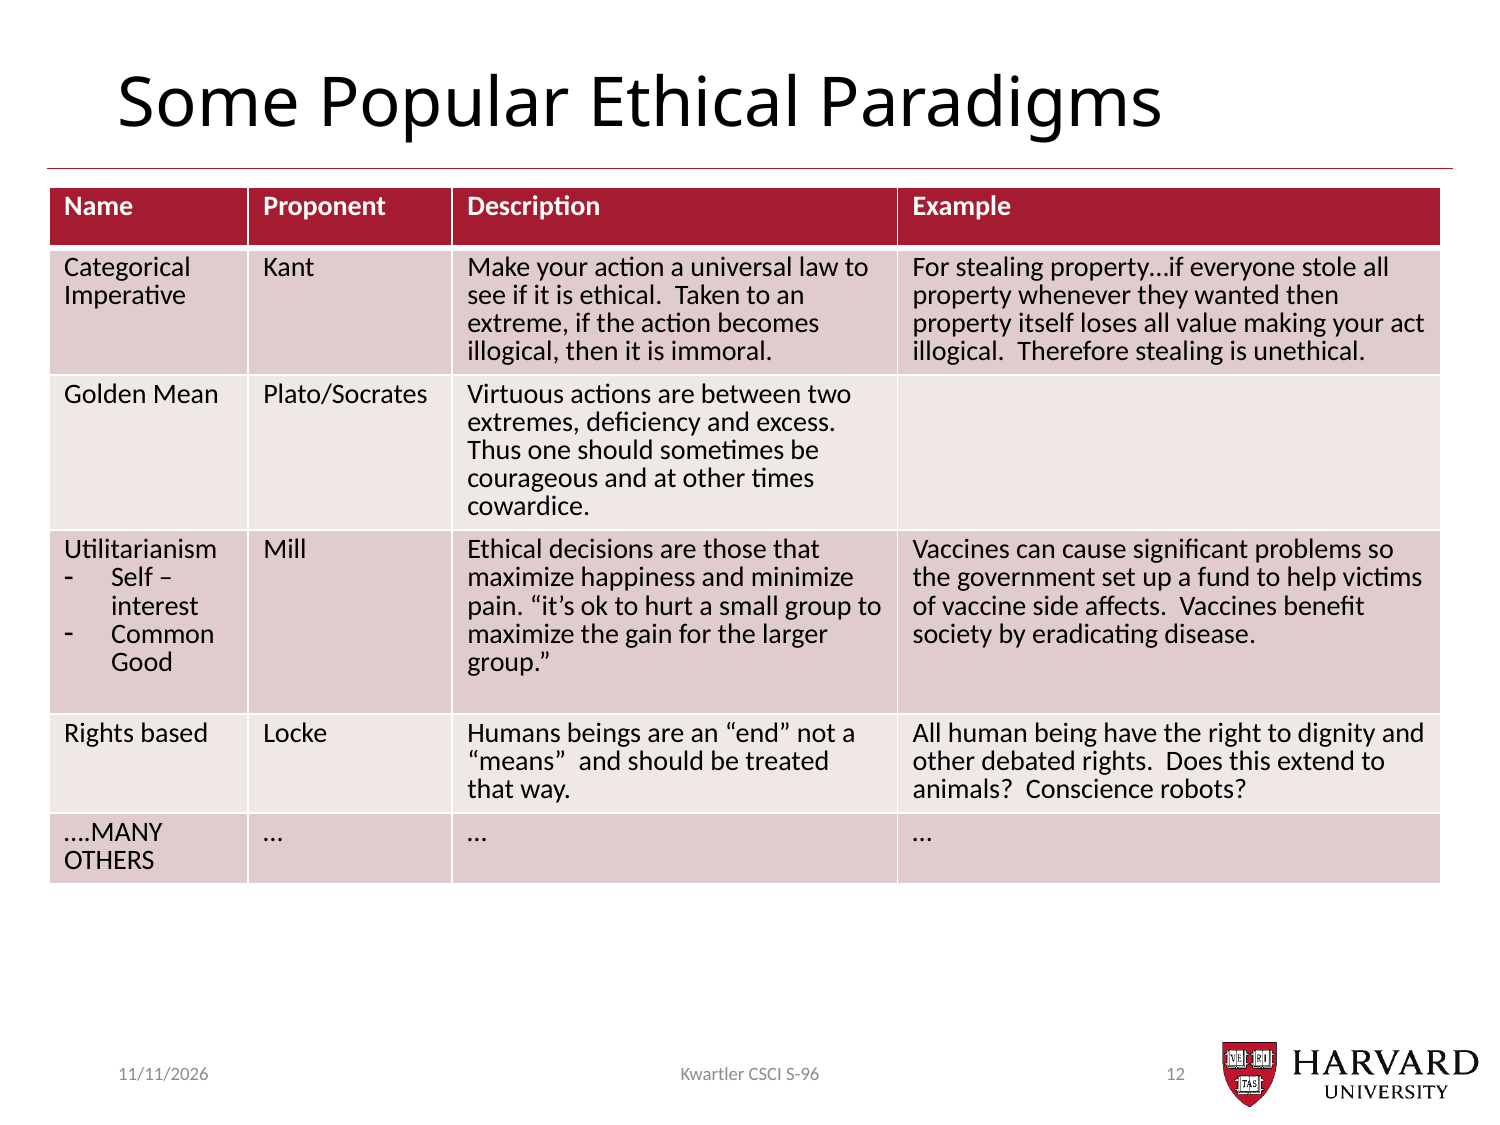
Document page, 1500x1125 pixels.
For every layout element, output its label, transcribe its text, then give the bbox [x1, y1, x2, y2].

table_cell Utilitarianism Self –interest Common Good [50, 531, 247, 713]
table_header Name [50, 188, 247, 245]
table_cell … [453, 814, 897, 883]
table_cell Virtuous actions are between two extremes, deficiency and excess. Thus one should sometimes be courageous and at other times cowardice. [453, 376, 897, 529]
table_cell Categorical Imperative [50, 251, 247, 374]
table_header Proponent [249, 188, 451, 245]
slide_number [103, 1042, 441, 1103]
table_cell Locke [249, 715, 451, 812]
table_cell … [898, 814, 1440, 883]
picture [1200, 1024, 1500, 1125]
table_cell Rights based [50, 715, 247, 812]
table_cell Vaccines can cause significant problems so the government set up a fund to help victims of vaccine side affects. Vaccines benefit society by eradicating disease. [898, 531, 1440, 713]
table_cell Golden Mean [50, 376, 247, 529]
table_cell For stealing property…if everyone stole all property whenever they wanted then property itself loses all value making your act illogical. Therefore stealing is unethical. [898, 251, 1440, 374]
footer Kwartler CSCI S-96 [496, 1042, 1004, 1103]
table_cell ….MANY OTHERS [50, 814, 247, 883]
title Some Popular Ethical Paradigms [103, 59, 1397, 157]
table_cell All human being have the right to dignity and other debated rights. Does this extend to animals? Conscience robots? [898, 715, 1440, 812]
table_cell … [249, 814, 451, 883]
slide_number 12 [1059, 1042, 1200, 1103]
table_cell Mill [249, 531, 451, 713]
table_cell Kant [249, 251, 451, 374]
table_cell [898, 376, 1440, 529]
table_cell Humans beings are an “end” not a “means” and should be treated that way. [453, 715, 897, 812]
table_cell Plato/Socrates [249, 376, 451, 529]
table_header Description [453, 188, 897, 245]
table_cell Ethical decisions are those that maximize happiness and minimize pain. “it’s ok to hurt a small group to maximize the gain for the larger group.” [453, 531, 897, 713]
table_header Example [898, 188, 1440, 245]
table_cell Make your action a universal law to see if it is ethical. Taken to an extreme, if the action becomes illogical, then it is immoral. [453, 251, 897, 374]
